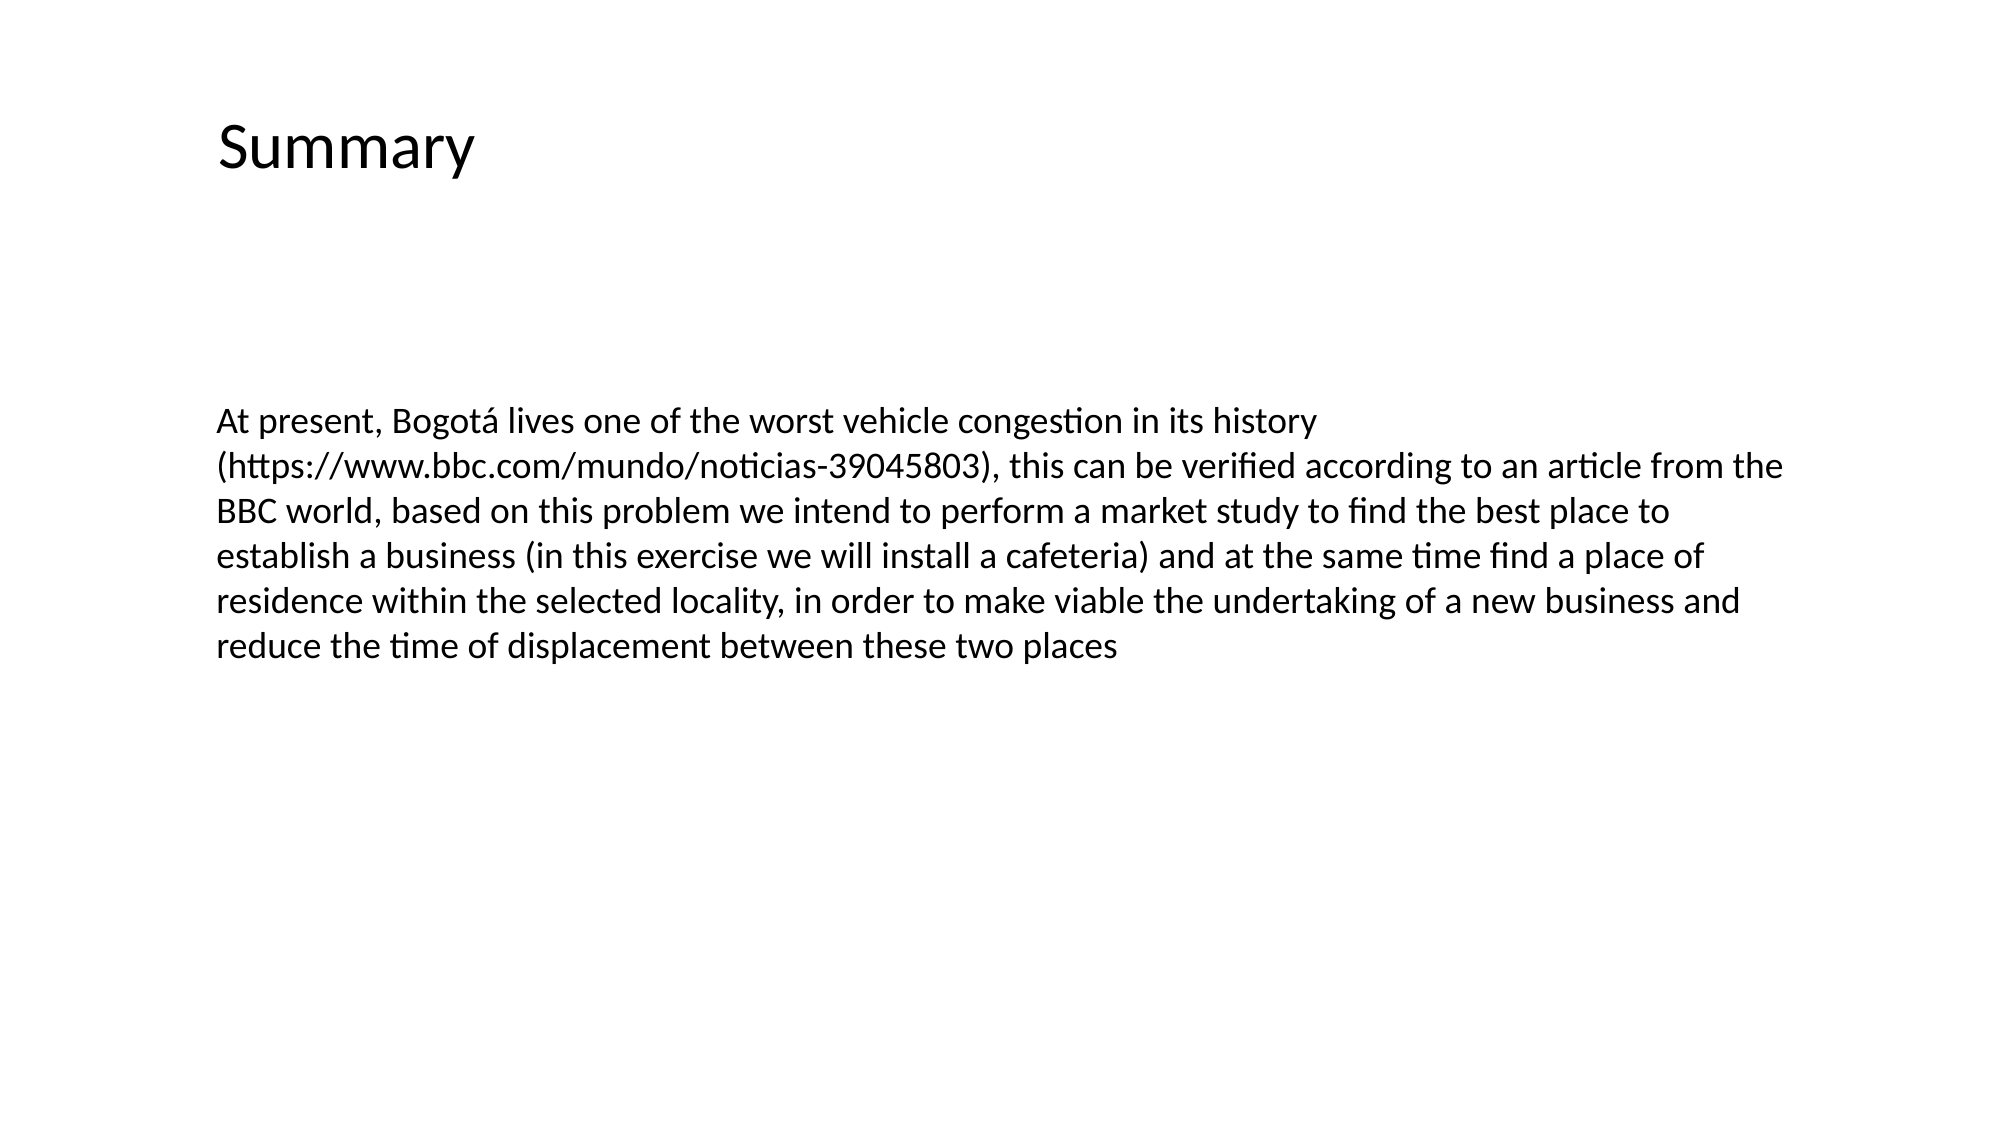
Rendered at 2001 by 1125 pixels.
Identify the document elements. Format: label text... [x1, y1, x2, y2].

text_box Summary [203, 94, 492, 189]
text_box At present, Bogotá lives one of the worst vehicle congestion in its history (https://www.bbc.com/mundo/noticias-39045803), this can be verified according to an article from the BBC world, based on this problem we intend to perform a market study to find the best place to establish a business (in this exercise we will install a cafeteria) and at the same time find a place of residence within the selected locality, in order to make viable the undertaking of a new business and reduce the time of displacement between these two places [201, 388, 1822, 674]
